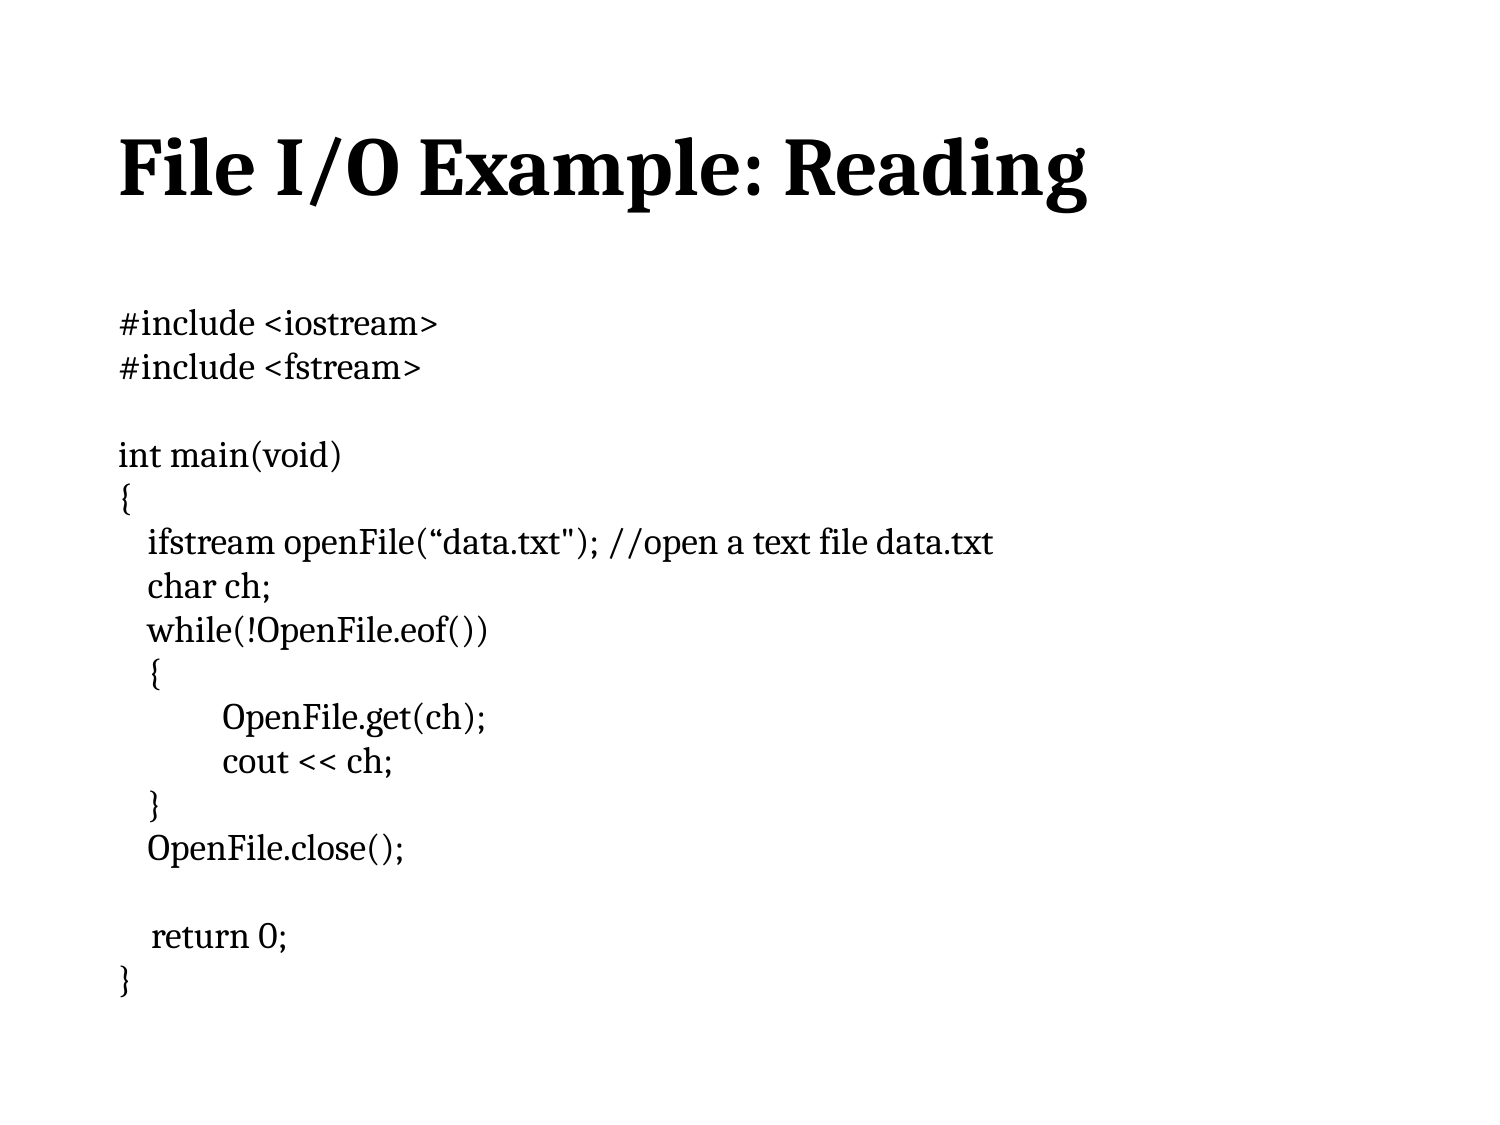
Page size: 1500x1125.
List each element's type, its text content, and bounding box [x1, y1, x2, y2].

title File I/O Example: Reading [103, 59, 1397, 278]
list #include <iostream> #include <fstream> int main(void) { ifstream openFile(“data.txt"); //open a text file data.txt char ch; while(!OpenFile.eof()) { OpenFile.get(ch); cout << ch; } OpenFile.close(); return 0; } [103, 299, 1397, 1014]
